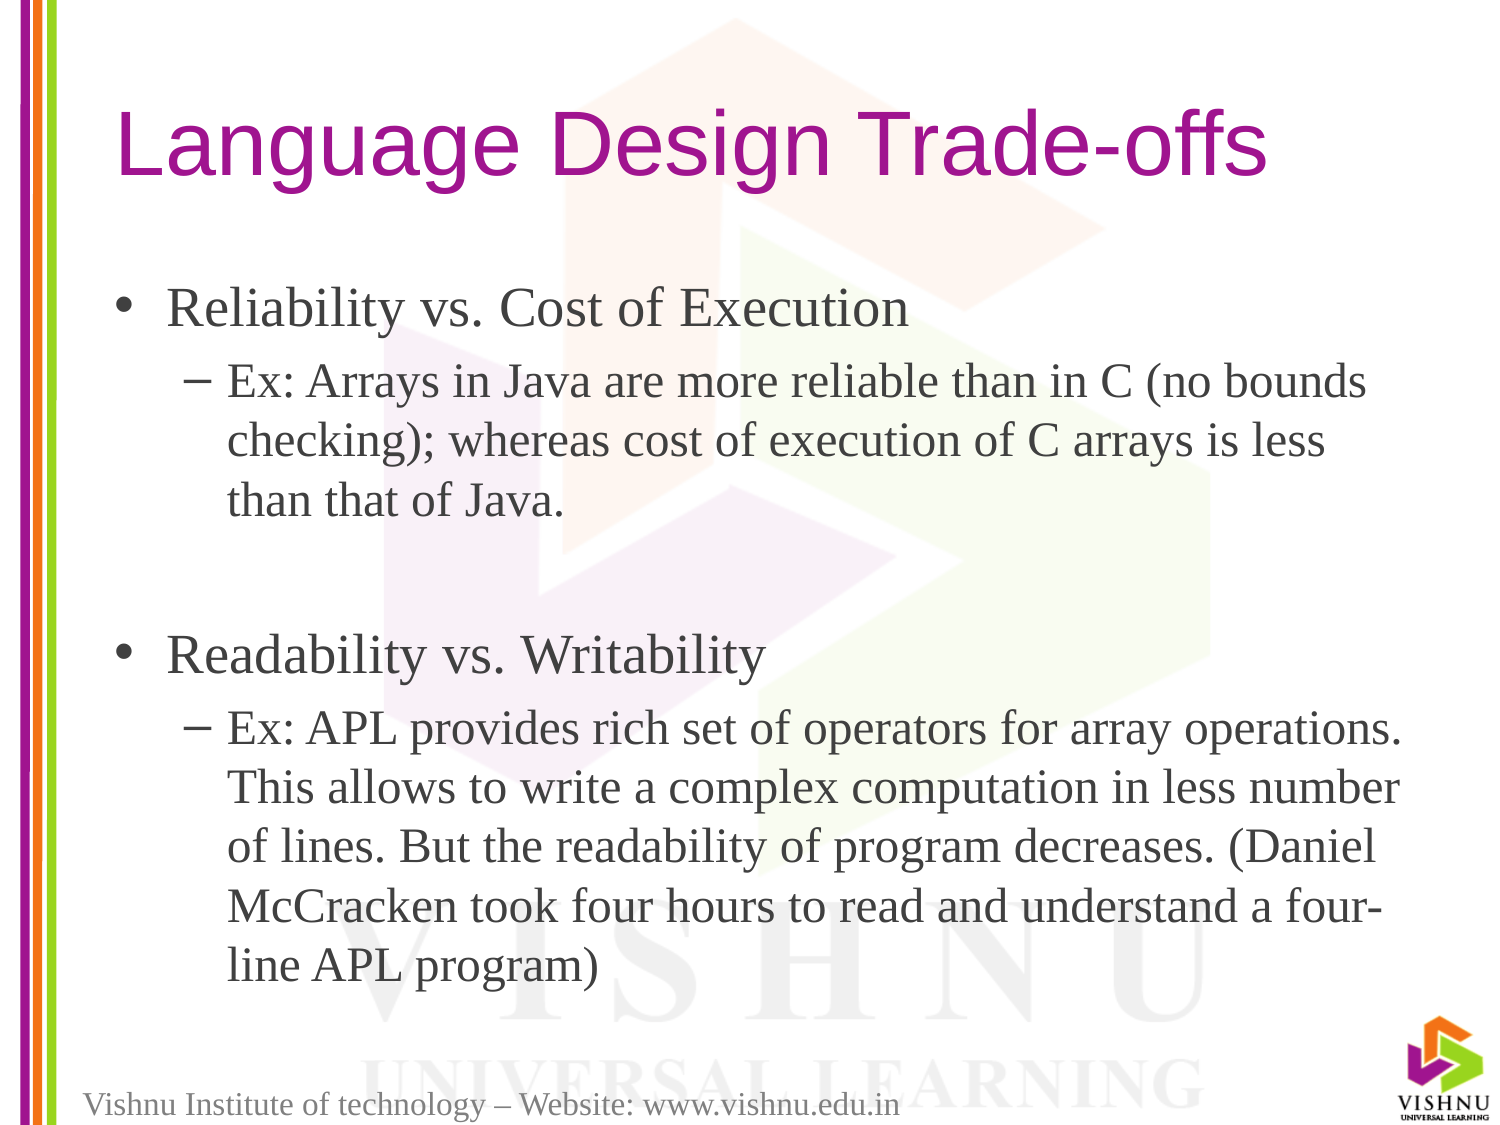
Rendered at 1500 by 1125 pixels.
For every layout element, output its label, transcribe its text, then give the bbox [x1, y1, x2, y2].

list Reliability vs. Cost of Execution Ex: Arrays in Java are more reliable than in C (no bounds checking); whereas cost of execution of C arrays is less than that of Java. Readability vs. Writability Ex: APL provides rich set of operators for array operations. This allows to write a complex computation in less number of lines. But the readability of program decreases. (Daniel McCracken took four hours to read and understand a four-line APL program) [99, 262, 1425, 1005]
title Language Design Trade-offs [99, 45, 1425, 233]
picture [1387, 1012, 1500, 1125]
